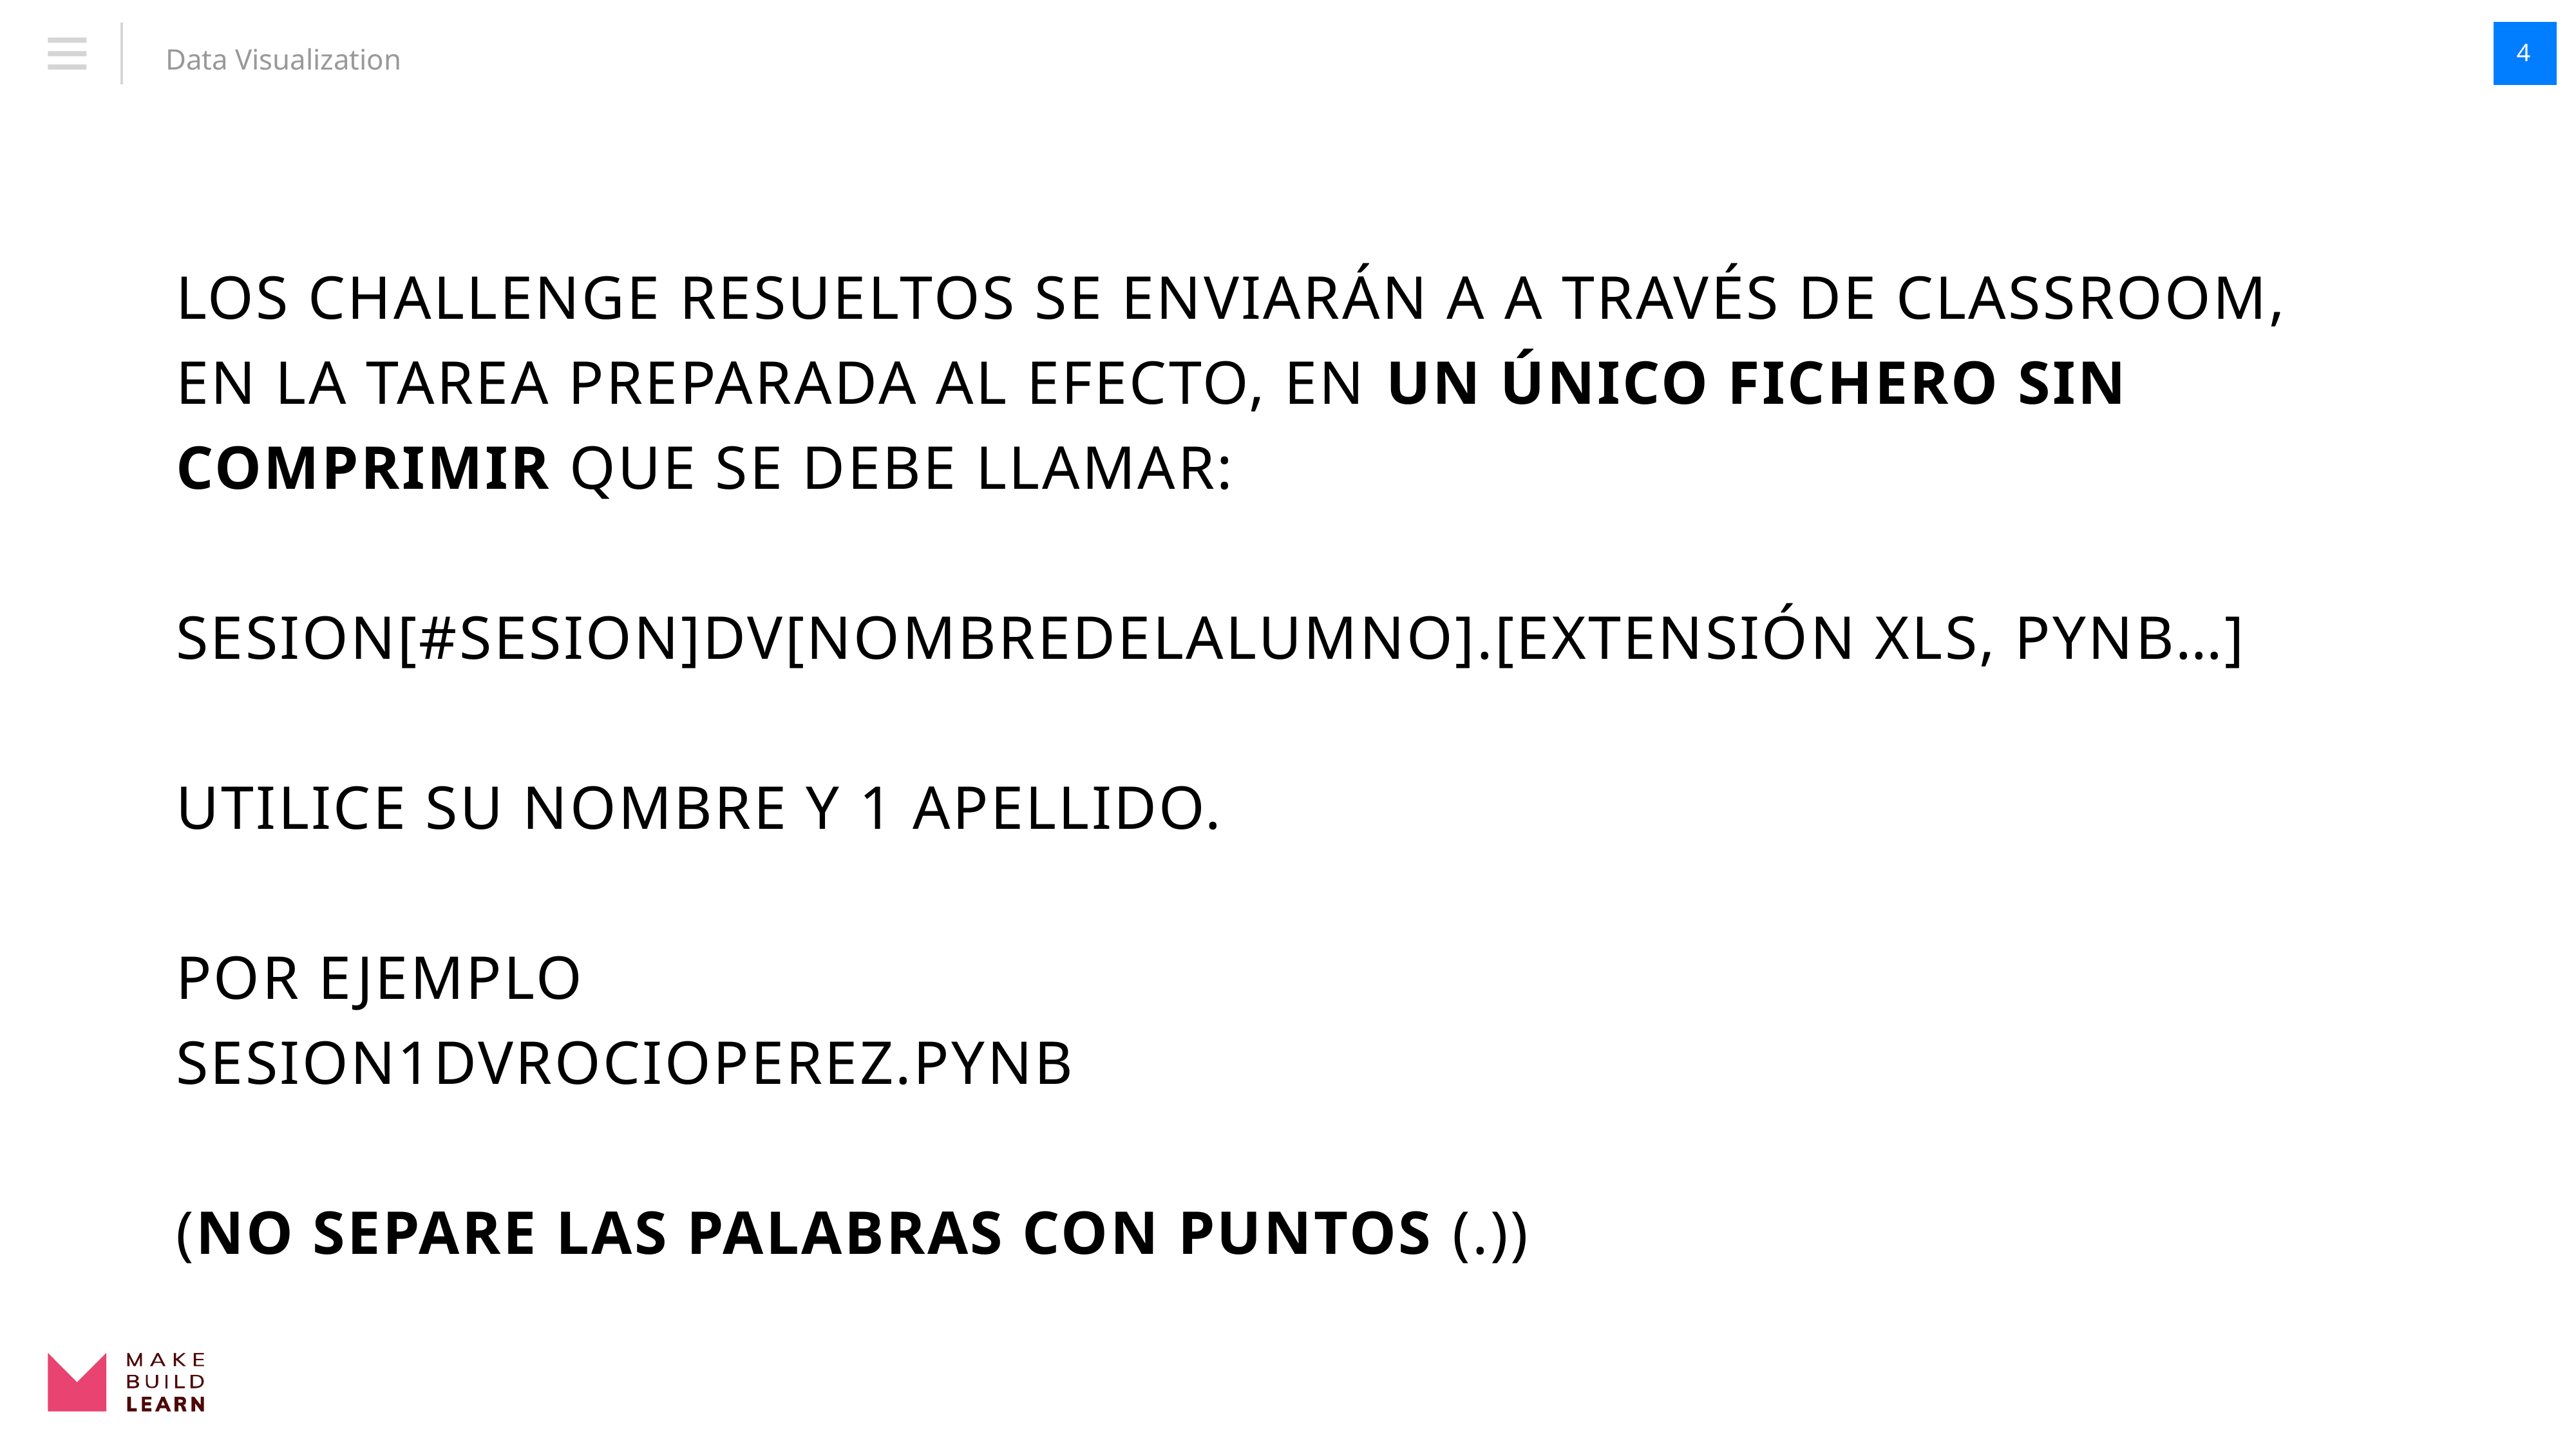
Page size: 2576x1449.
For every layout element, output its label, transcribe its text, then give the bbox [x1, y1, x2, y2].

text_box Los challenge resueltos se enviarán a a través de Classroom, en la tarea preparada al efecto, en un único fichero sin comprimir que se debe llamar: Sesion[#sesion]DV[NombreDelAlumno].[extensión xls, pynb…] Utilice su nombre y 1 apellido. Por ejemplo Sesion1DVRocioPerez.pynb (no separe las palabras con puntos (.)) [166, 170, 2396, 1271]
slide_number 4 [2498, 32, 2550, 73]
